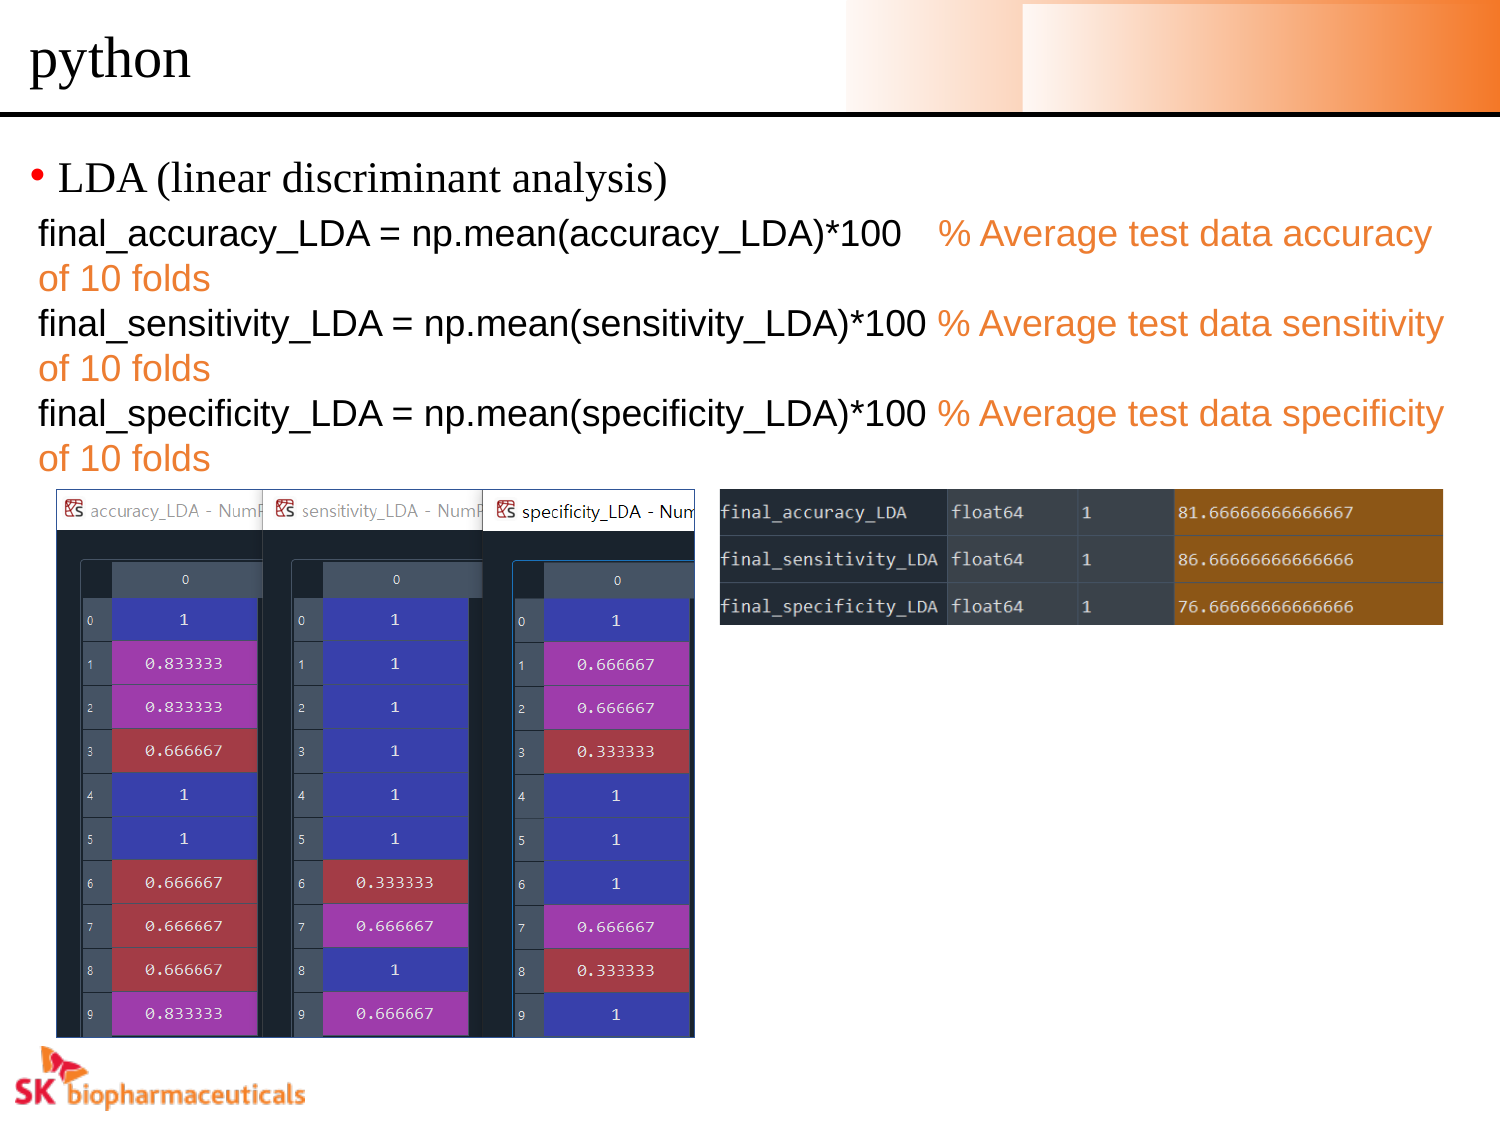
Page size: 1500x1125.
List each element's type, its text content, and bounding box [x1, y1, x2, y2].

list LDA (linear discriminant analysis) [14, 125, 1483, 1027]
text_box final_accuracy_LDA = np.mean(accuracy_LDA)*100 % Average test data accuracy of 10 folds final_sensitivity_LDA = np.mean(sensitivity_LDA)*100 % Average test data sensitivity of 10 folds final_specificity_LDA = np.mean(specificity_LDA)*100 % Average test data specificity of 10 folds [23, 201, 1471, 487]
picture [56, 489, 695, 1038]
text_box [719, 489, 1444, 625]
picture [15, 1046, 305, 1111]
title python [14, 10, 1309, 107]
